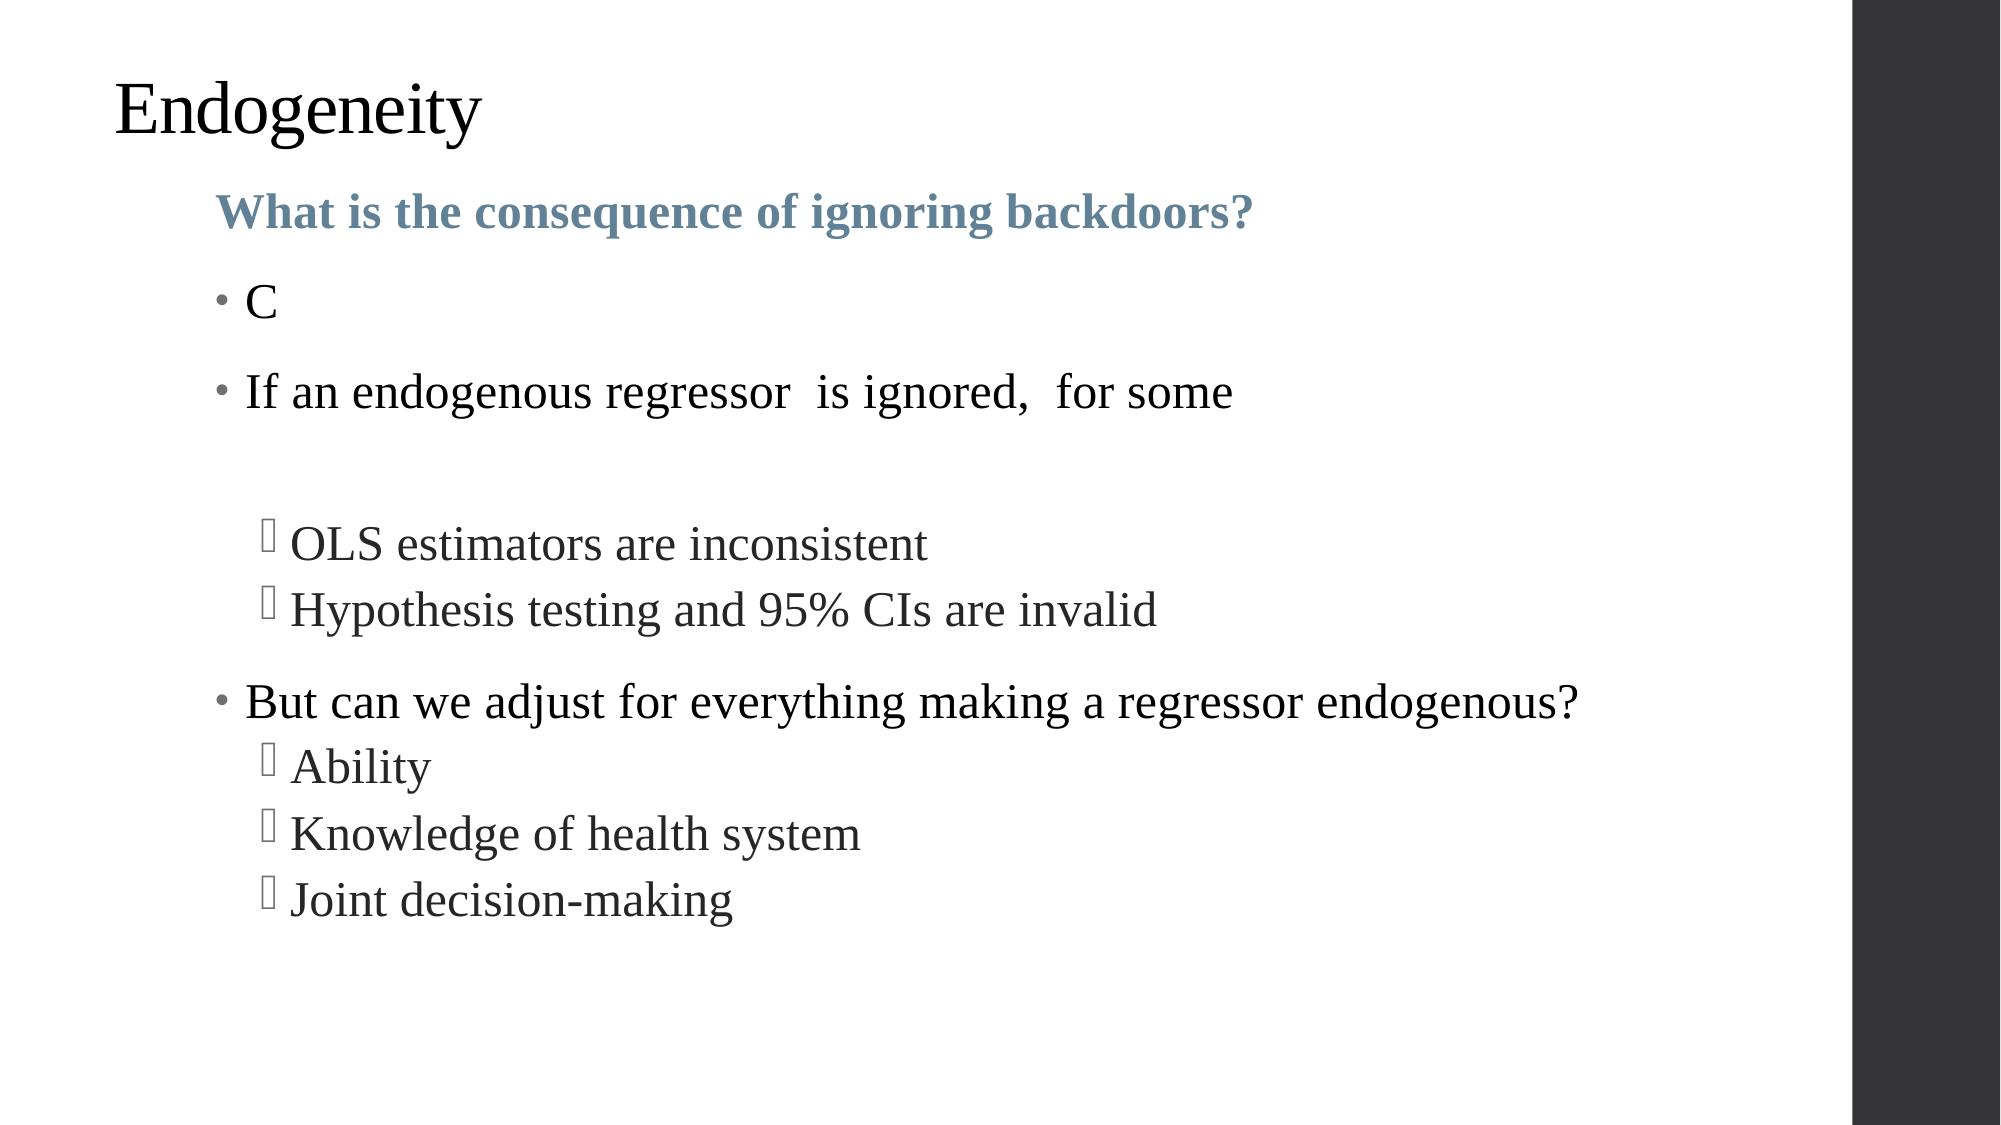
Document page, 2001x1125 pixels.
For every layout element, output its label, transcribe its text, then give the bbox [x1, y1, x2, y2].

title Endogeneity [99, 55, 1813, 158]
